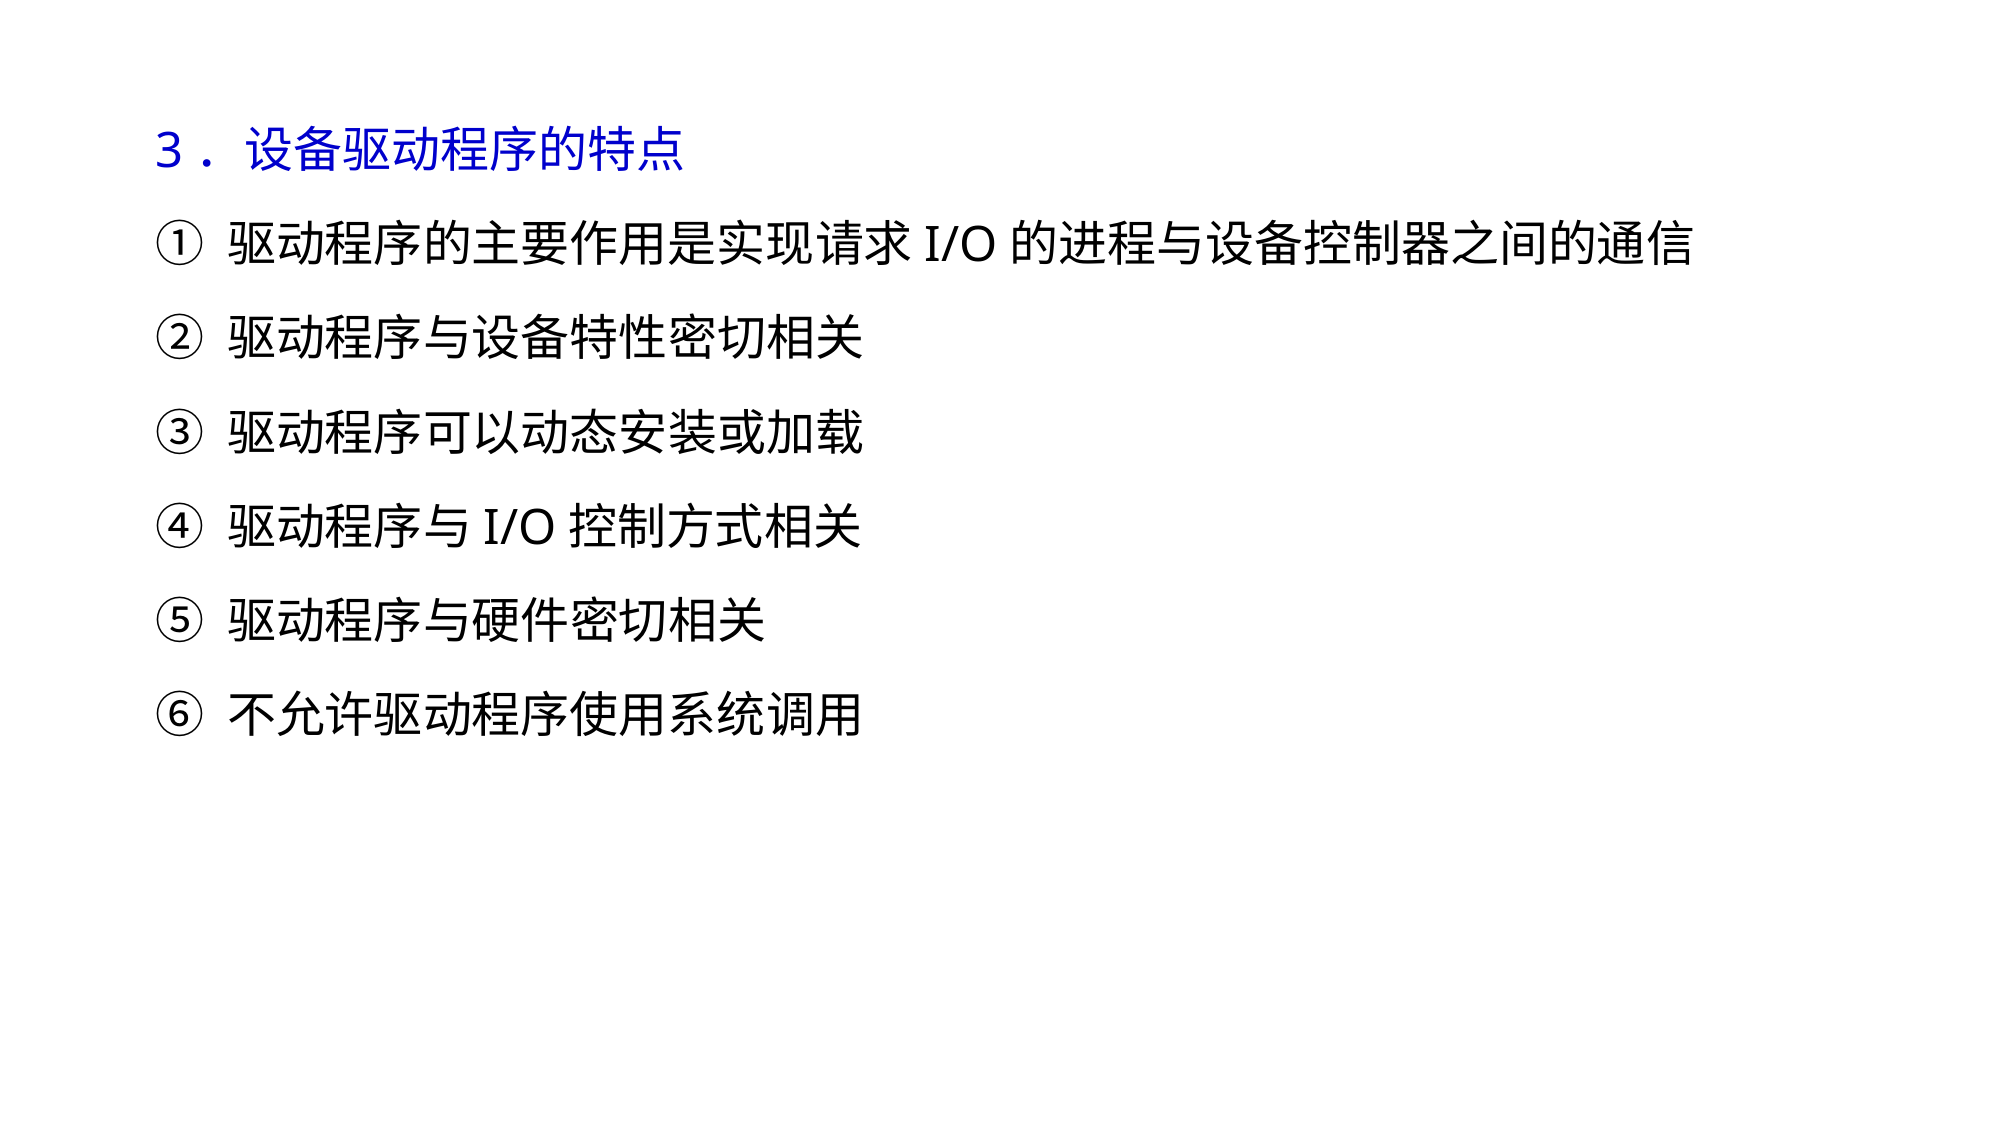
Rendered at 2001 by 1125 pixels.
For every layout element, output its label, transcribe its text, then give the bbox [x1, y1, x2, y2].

text_box 3．设备驱动程序的特点 ① 驱动程序的主要作用是实现请求I/O的进程与设备控制器之间的通信 ② 驱动程序与设备特性密切相关 ③ 驱动程序可以动态安装或加载 ④ 驱动程序与I/O控制方式相关 ⑤ 驱动程序与硬件密切相关 ⑥ 不允许驱动程序使用系统调用 [140, 76, 1863, 752]
